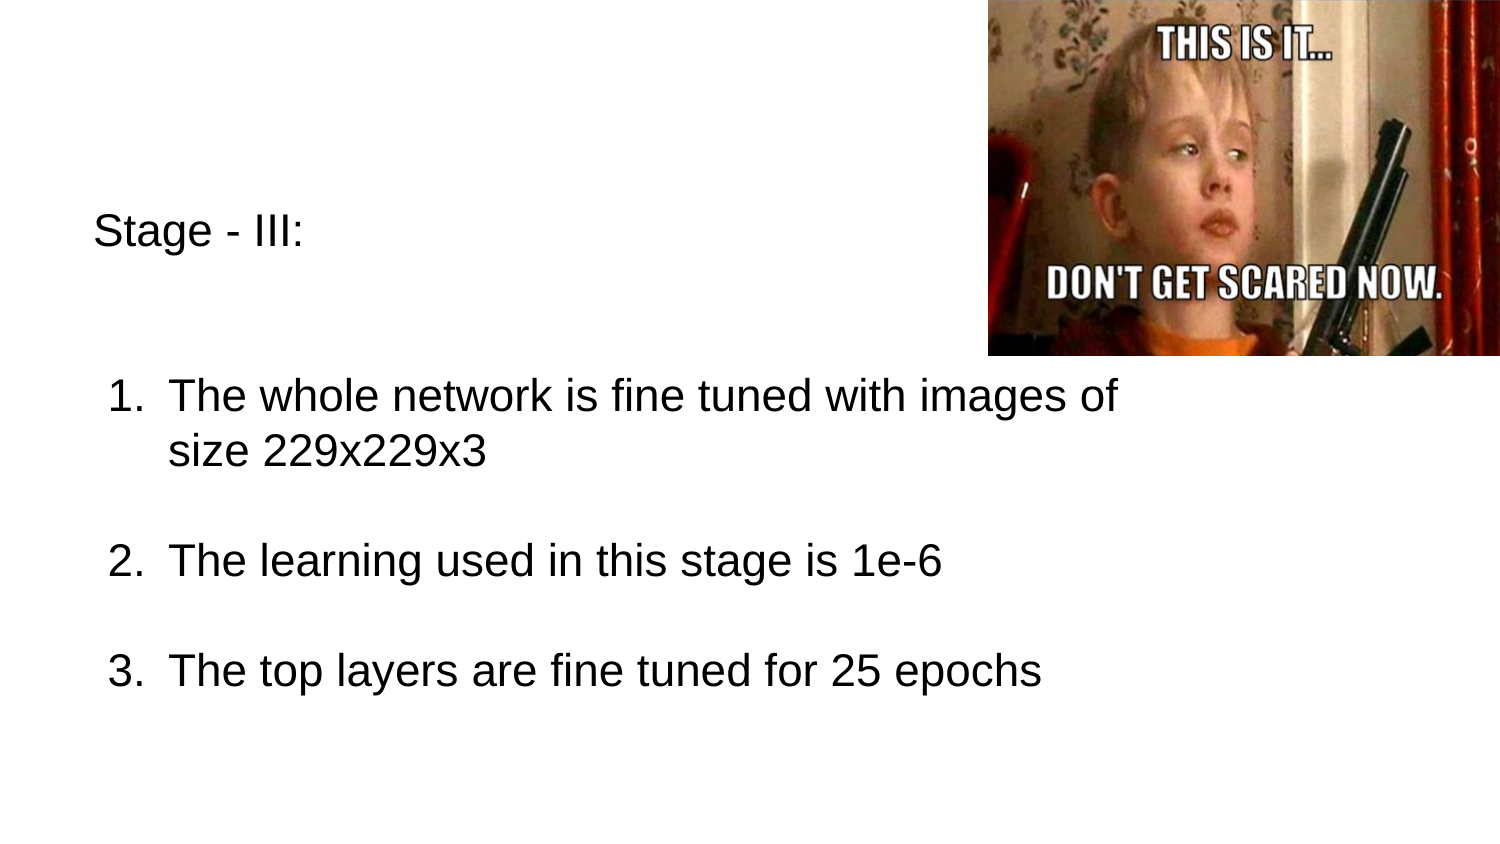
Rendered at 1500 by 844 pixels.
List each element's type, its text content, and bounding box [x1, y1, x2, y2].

text_box Stage - III: The whole network is fine tuned with images of size 229x229x3 The learning used in this stage is 1e-6 The top layers are fine tuned for 25 epochs [78, 185, 1204, 844]
picture [987, 0, 1500, 357]
